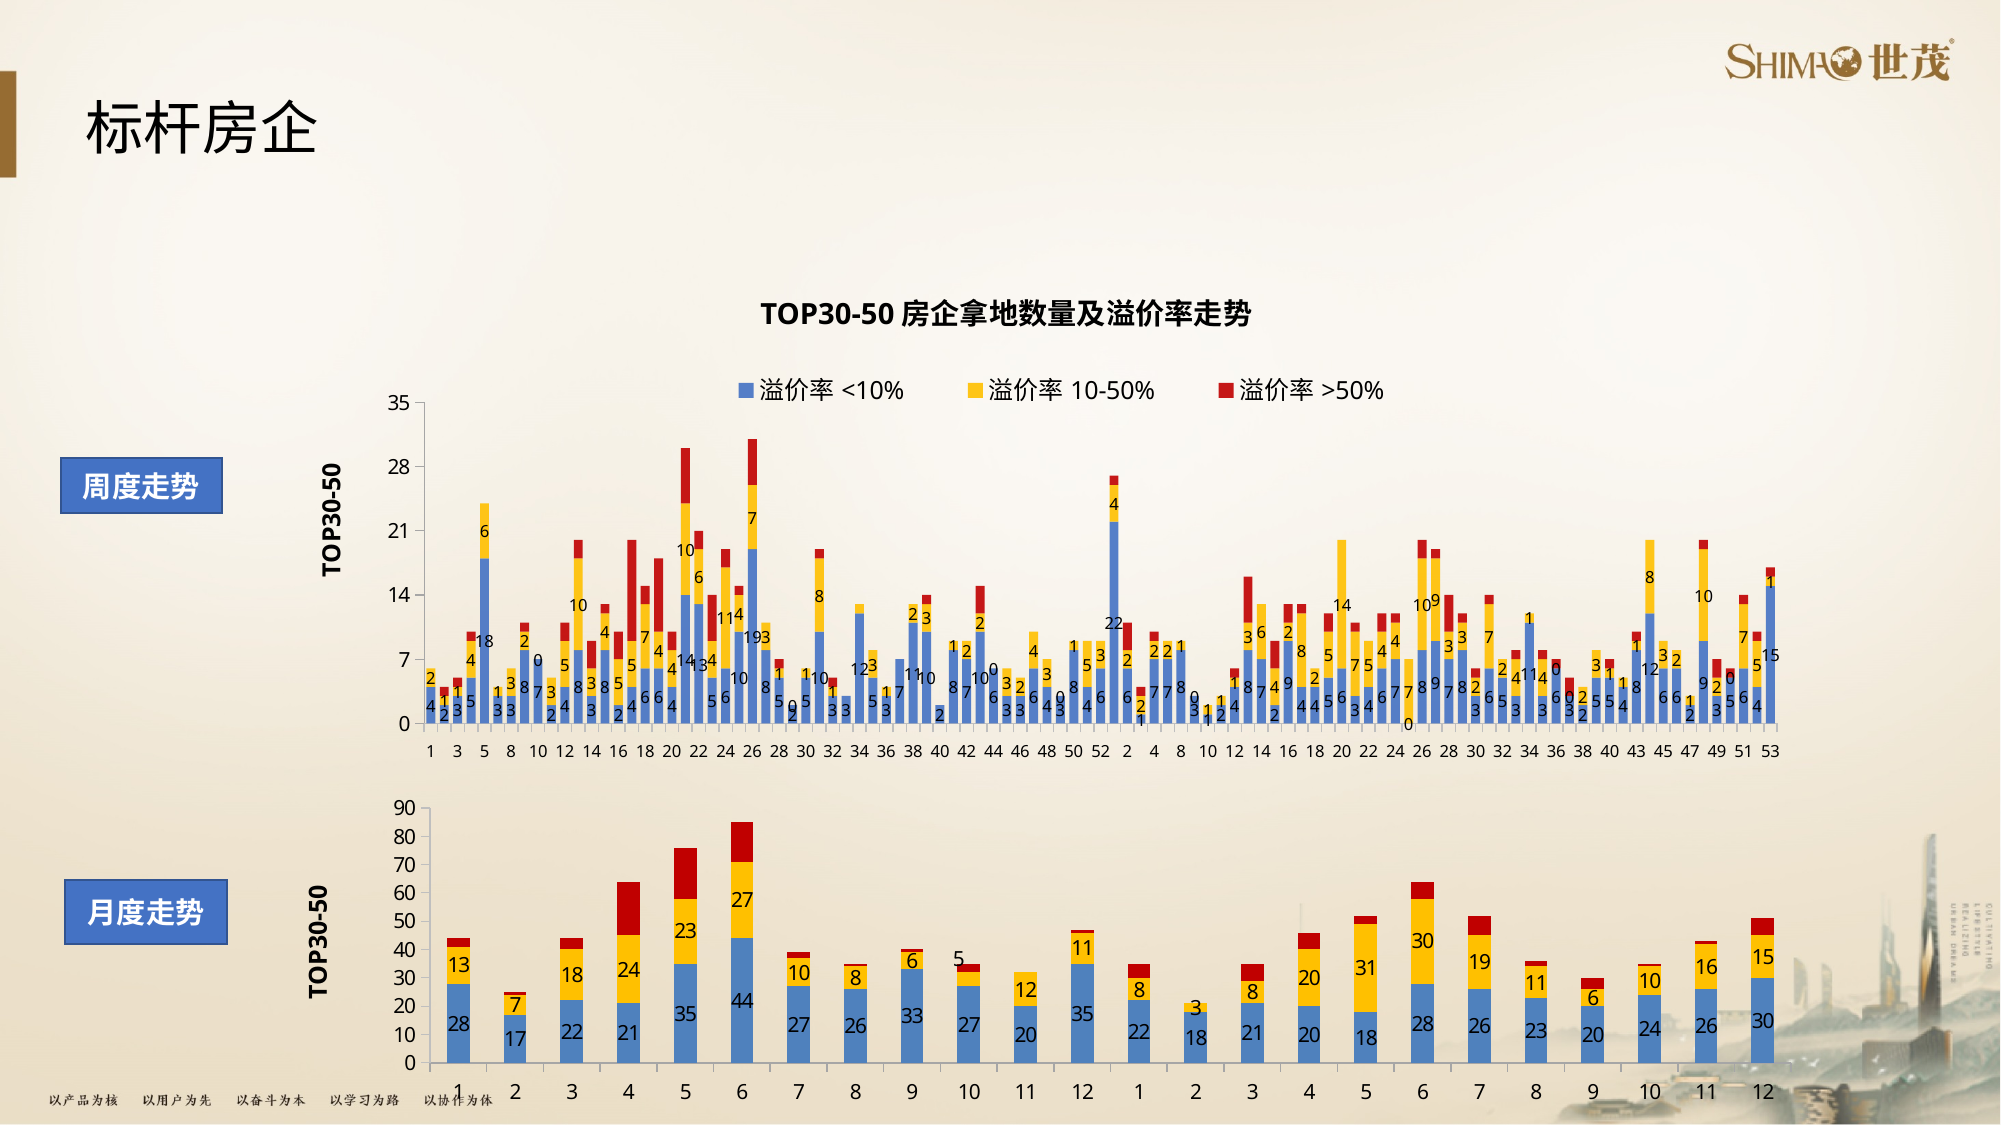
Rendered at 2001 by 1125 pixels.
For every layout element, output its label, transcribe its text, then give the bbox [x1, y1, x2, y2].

chart [287, 326, 1802, 769]
text_box 月度走势 [64, 879, 228, 945]
title 标杆房企 [70, 75, 943, 186]
chart [272, 777, 1842, 1109]
picture [0, 0, 2001, 1125]
text_box TOP30-50房企拿地数量及溢价率走势 [678, 287, 1335, 326]
text_box 周度走势 [60, 457, 223, 514]
